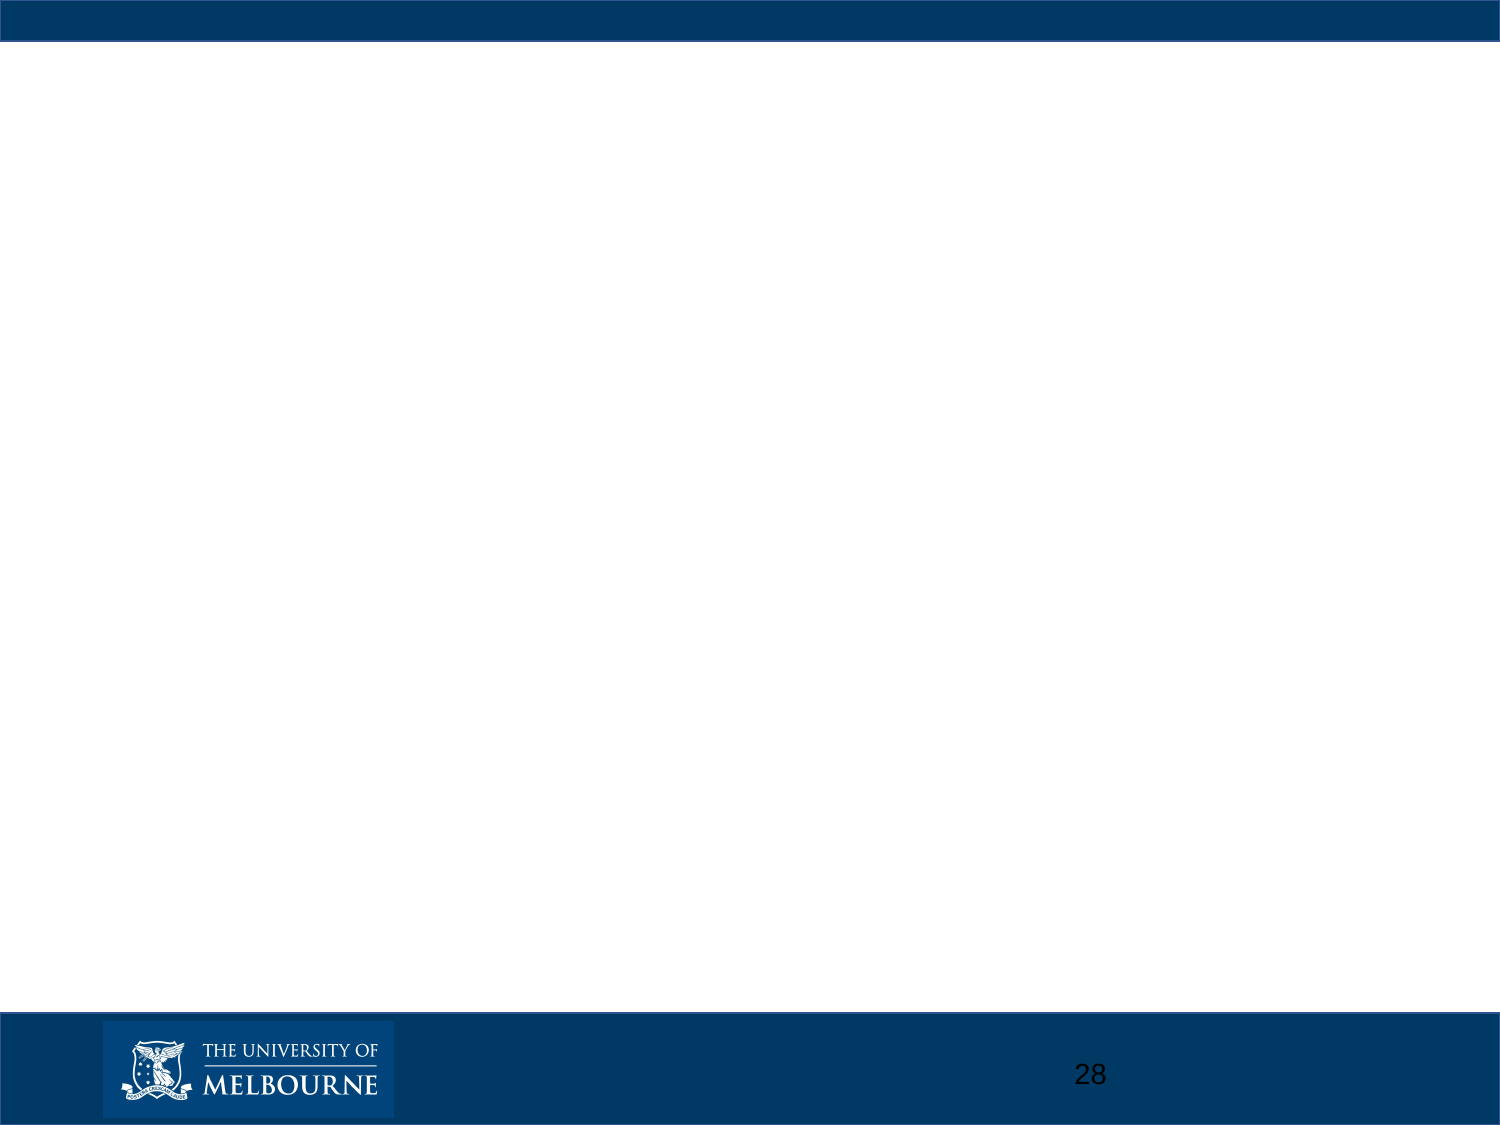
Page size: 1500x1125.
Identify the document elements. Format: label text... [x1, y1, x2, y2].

picture [103, 1021, 394, 1118]
slide_number ‹#› [1059, 1042, 1397, 1103]
